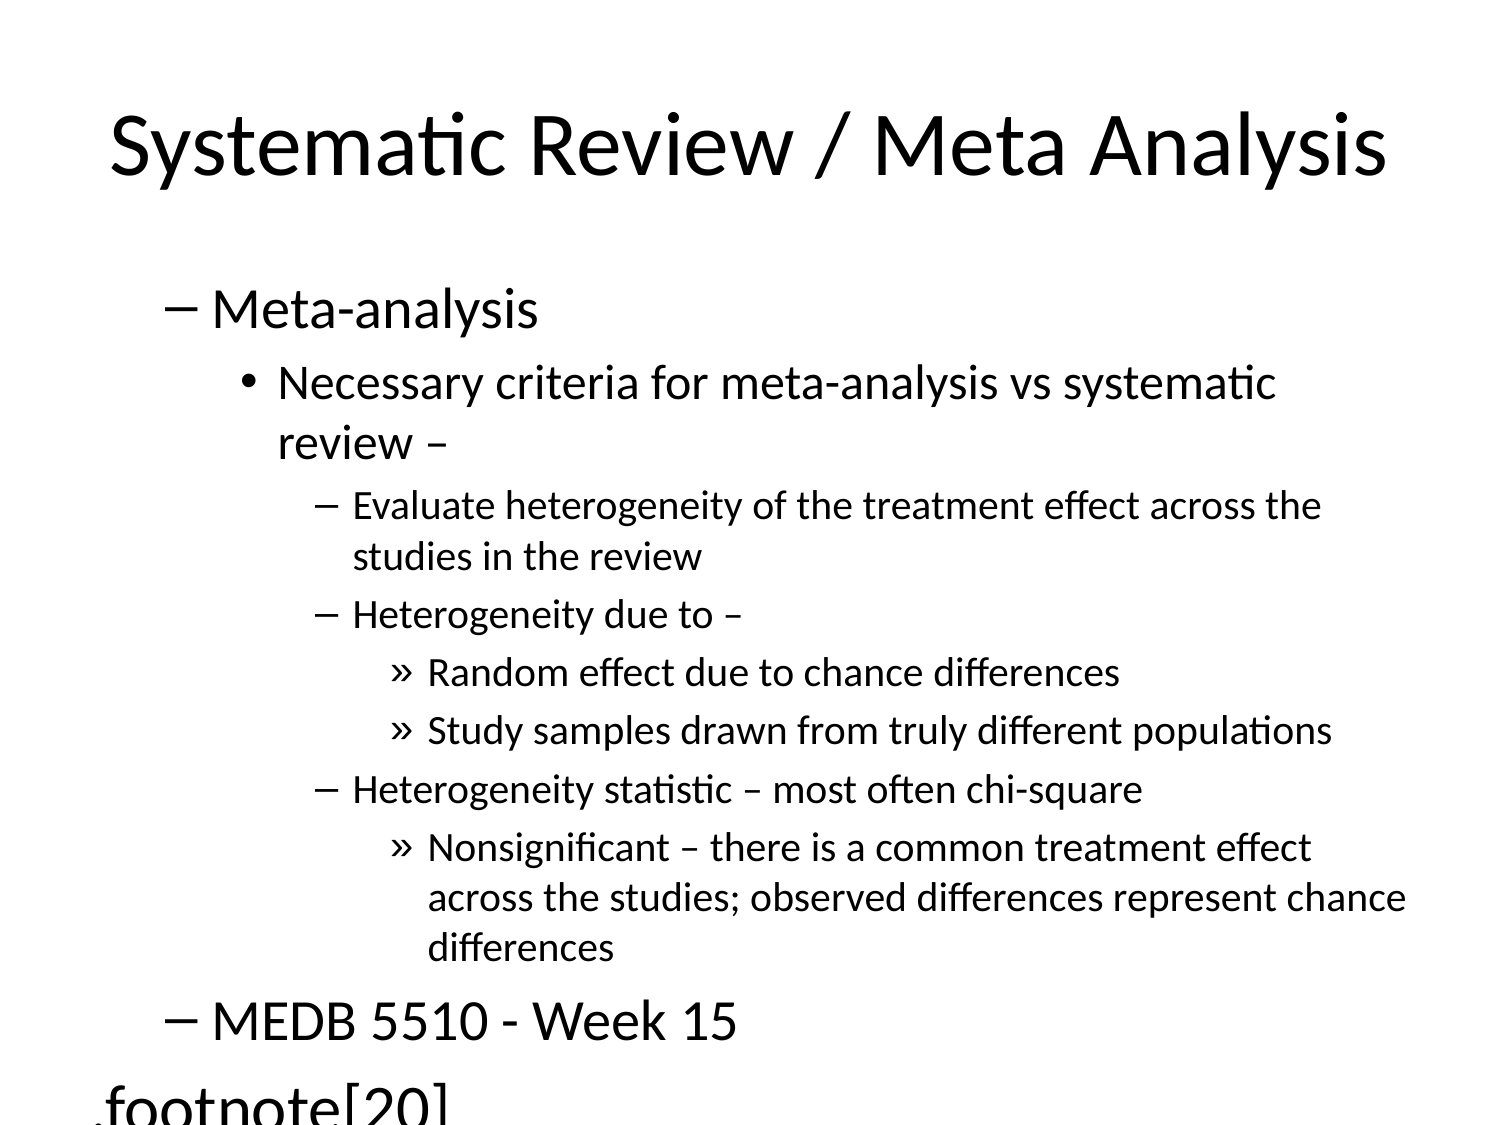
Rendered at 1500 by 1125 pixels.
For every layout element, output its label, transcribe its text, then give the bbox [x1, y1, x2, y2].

title Systematic Review / Meta Analysis [75, 45, 1425, 233]
list Meta-analysis Necessary criteria for meta-analysis vs systematic review – Evaluate heterogeneity of the treatment effect across the studies in the review Heterogeneity due to – Random effect due to chance differences Study samples drawn from truly different populations Heterogeneity statistic – most often chi-square Nonsignificant – there is a common treatment effect across the studies; observed differences represent chance differences MEDB 5510 - Week 15 .footnote[20] [75, 262, 1425, 1005]
